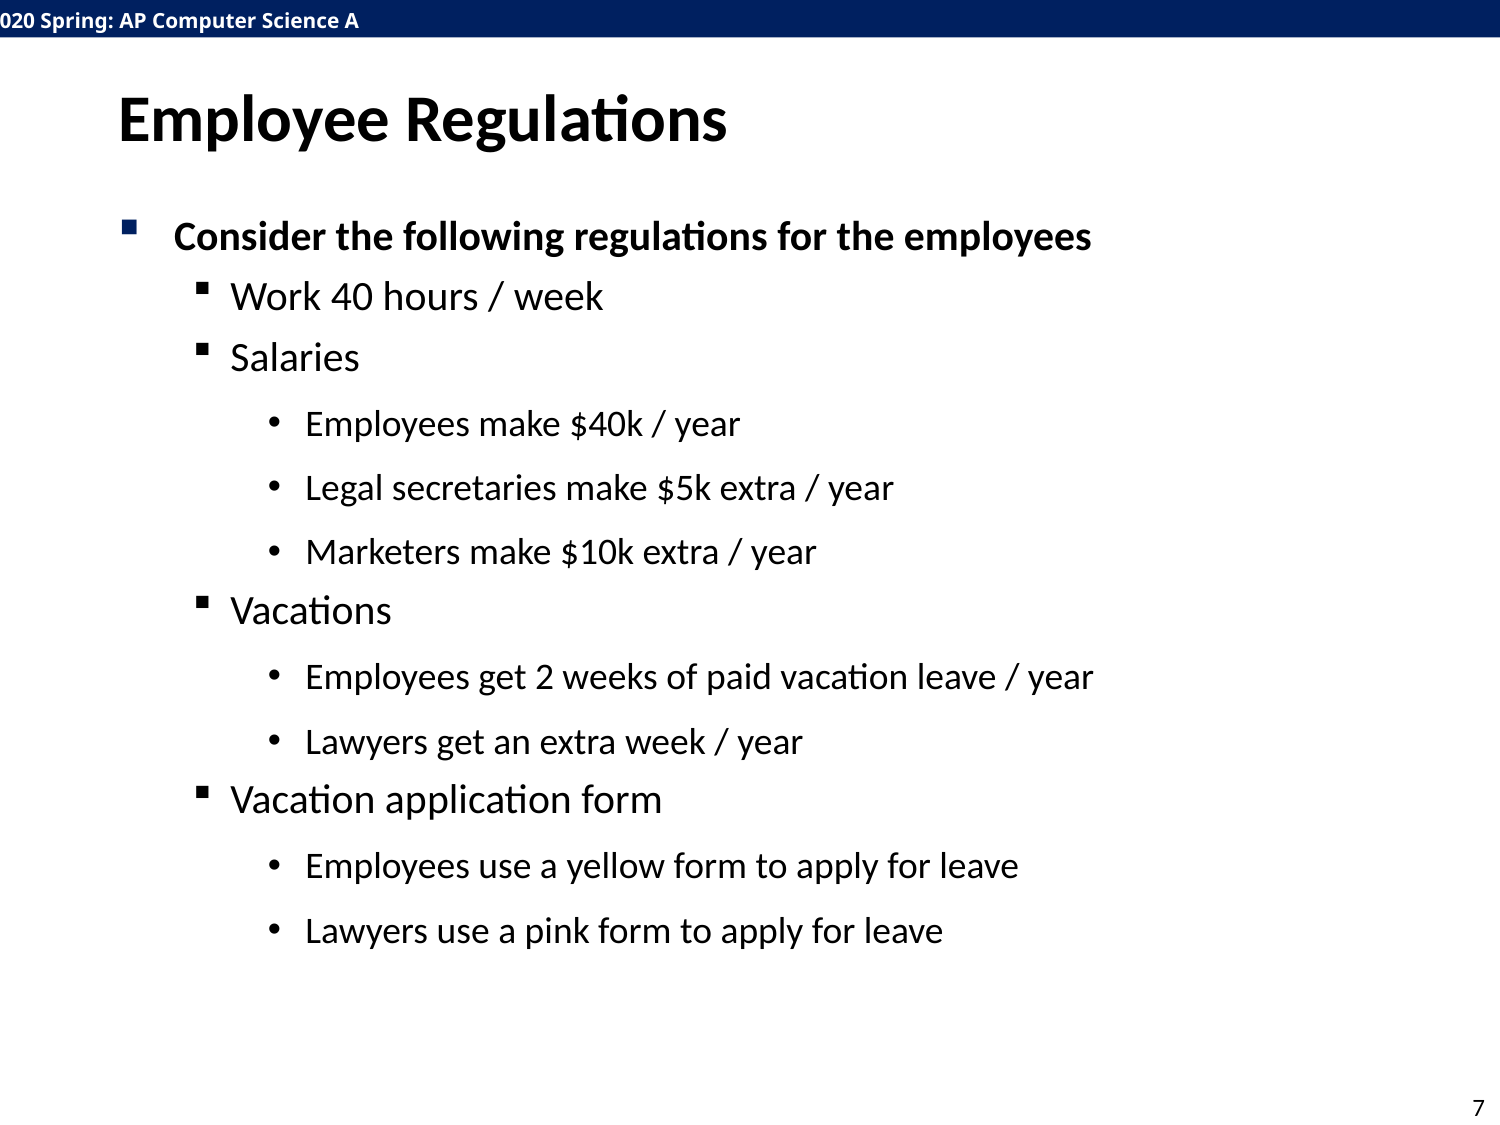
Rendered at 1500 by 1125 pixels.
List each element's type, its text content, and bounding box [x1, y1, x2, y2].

list Consider the following regulations for the employees Work 40 hours / week Salaries Employees make $40k / year Legal secretaries make $5k extra / year Marketers make $10k extra / year Vacations Employees get 2 weeks of paid vacation leave / year Lawyers get an extra week / year Vacation application form Employees use a yellow form to apply for leave Lawyers use a pink form to apply for leave [103, 191, 1397, 1066]
slide_number 7 [1405, 1087, 1500, 1125]
title Employee Regulations [103, 59, 1397, 170]
